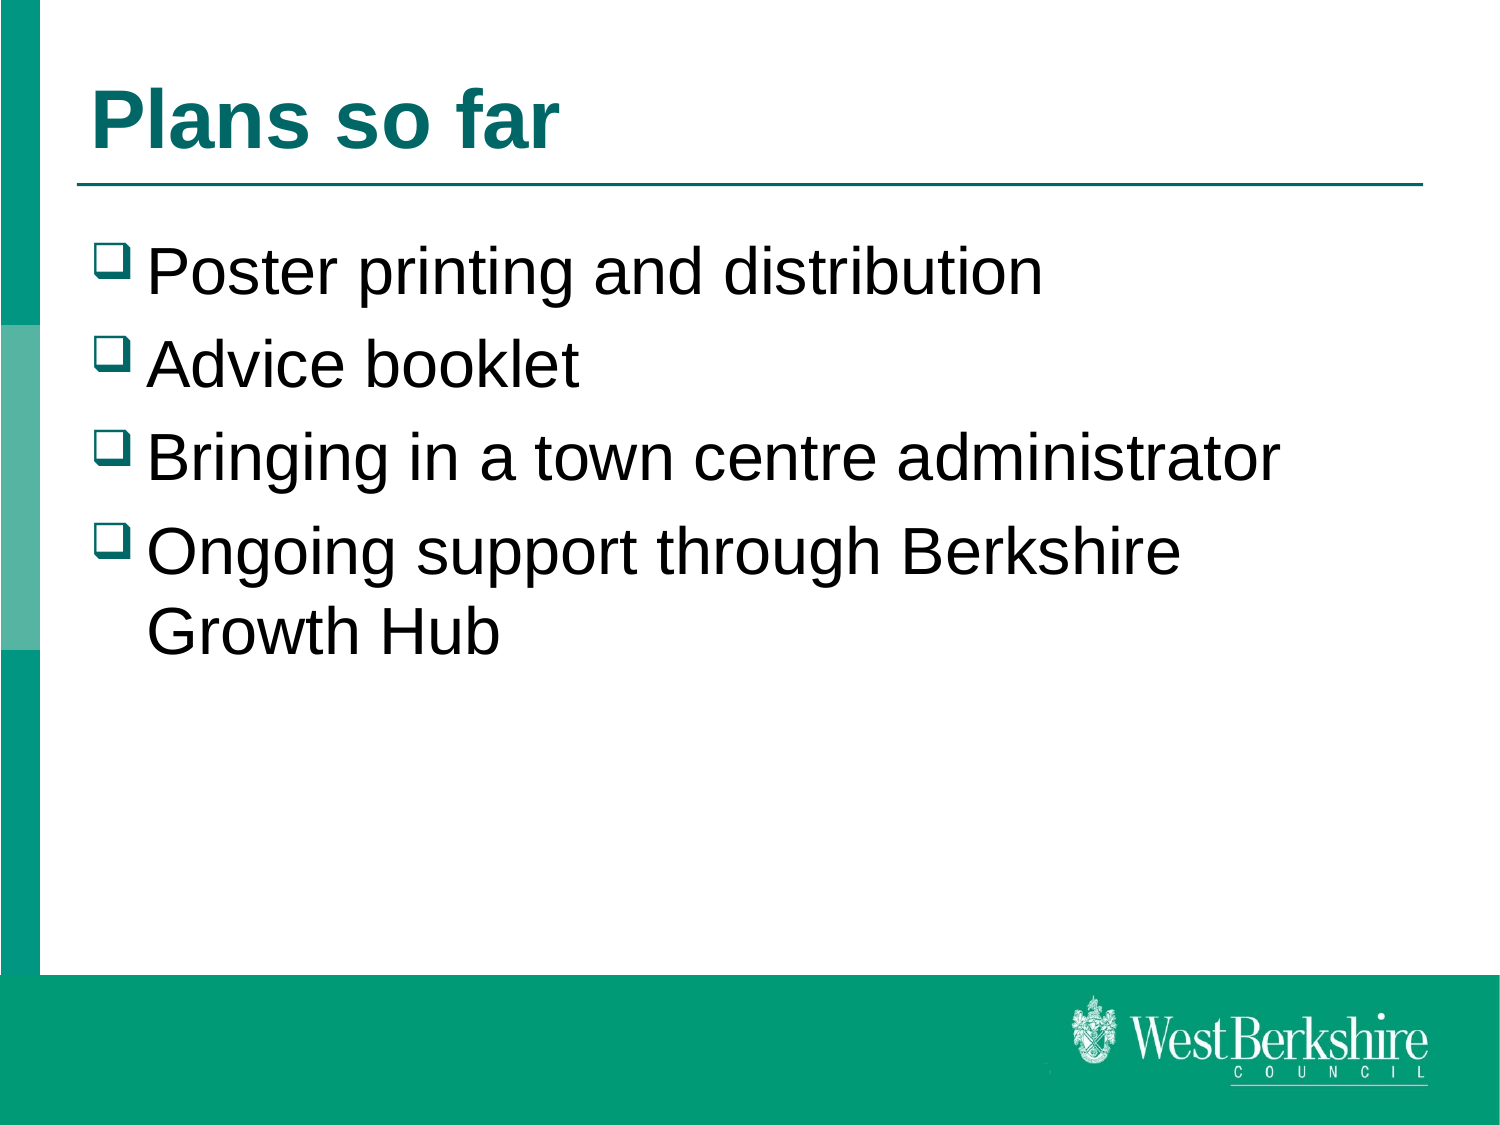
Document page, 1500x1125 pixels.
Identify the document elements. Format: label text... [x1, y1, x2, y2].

picture [0, 975, 1500, 1125]
list Poster printing and distribution Advice booklet Bringing in a town centre administrator Ongoing support through Berkshire Growth Hub [75, 220, 1425, 941]
title Plans so far [75, 45, 1424, 173]
